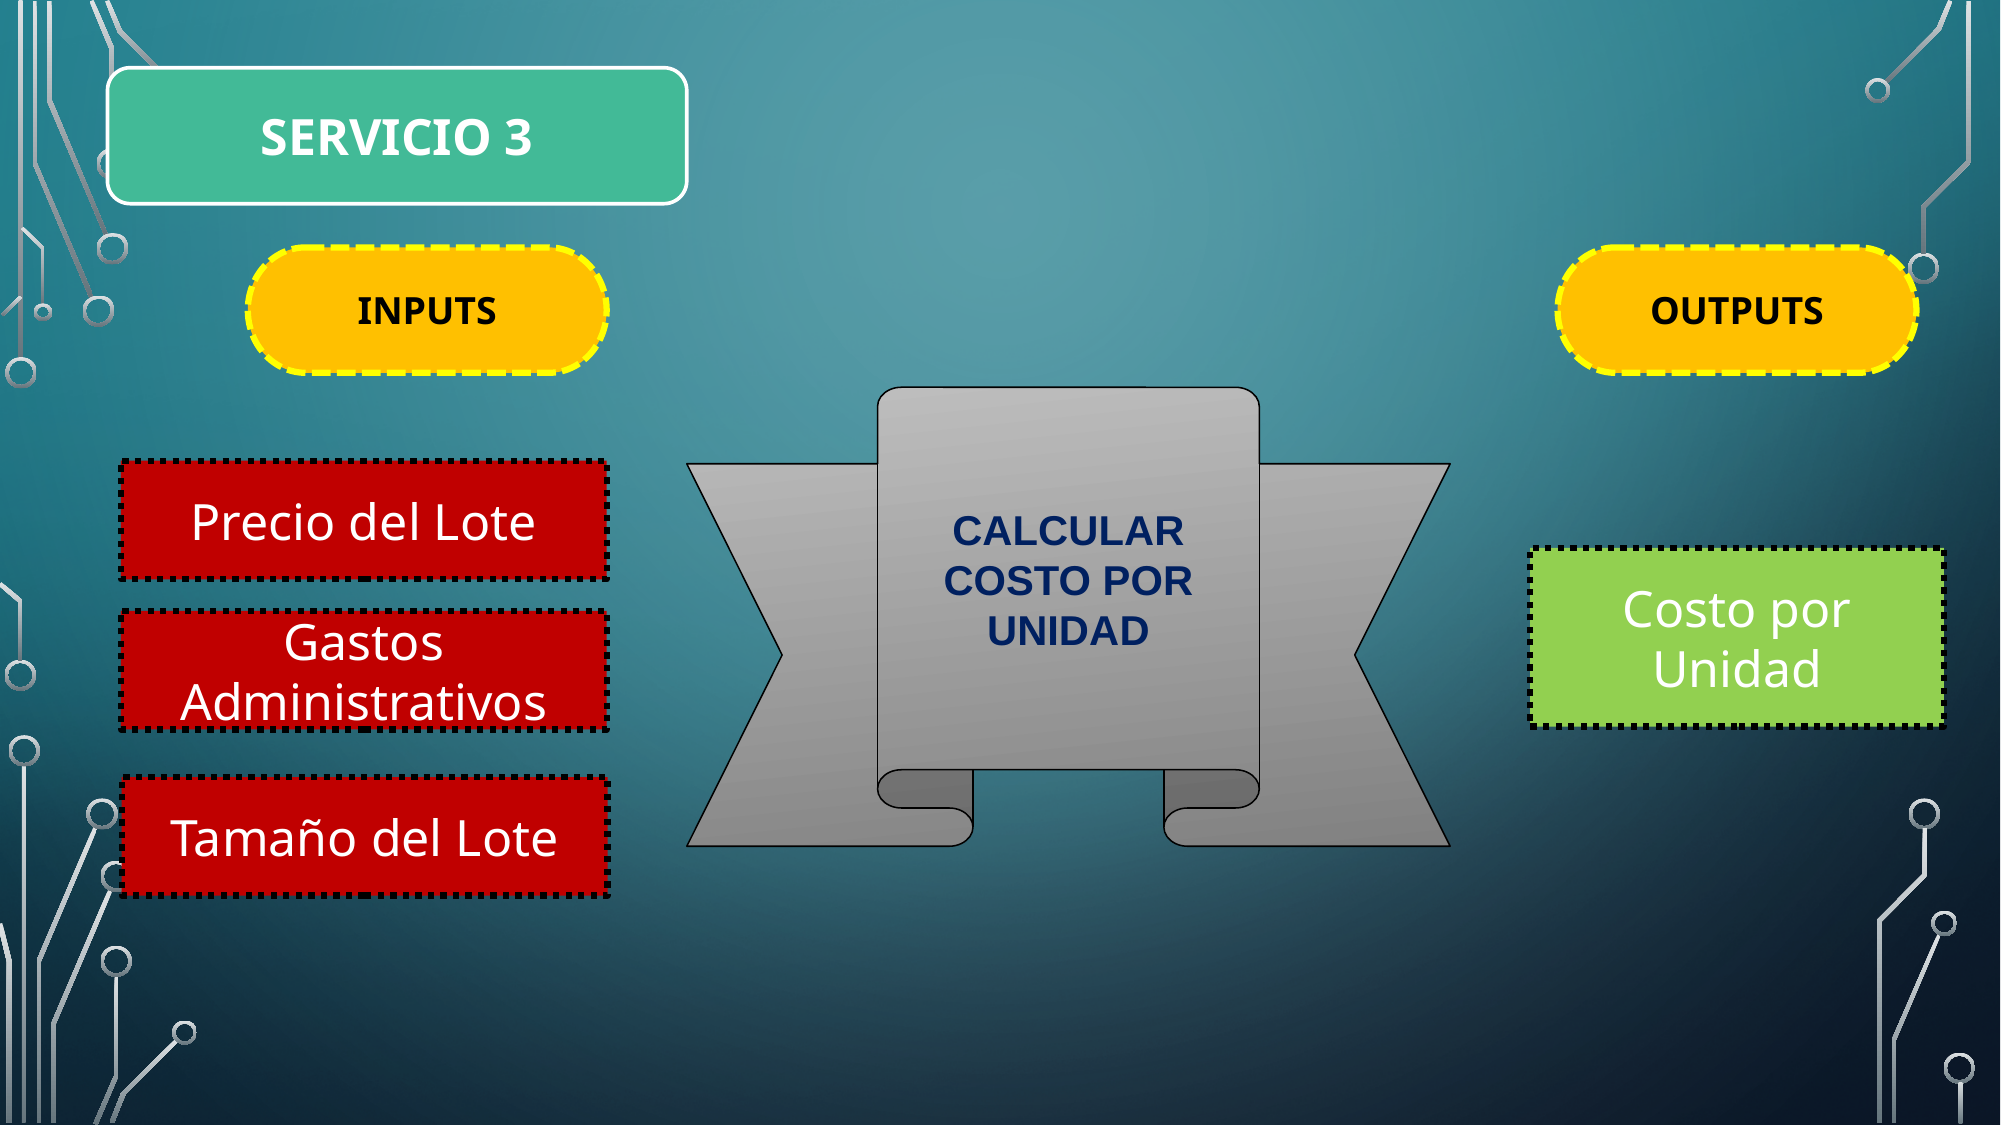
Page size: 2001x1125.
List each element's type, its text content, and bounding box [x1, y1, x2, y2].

text_box Costo por Unidad [1529, 547, 1945, 728]
text_box Gastos Administrativos [120, 610, 608, 731]
text_box Precio del Lote [120, 459, 608, 581]
text_box Tamaño del Lote [120, 776, 609, 897]
text_box CALCULAR COSTO POR UNIDAD [686, 386, 1451, 848]
text_box SERVICIO 3 [105, 65, 689, 206]
text_box OUTPUTS [1556, 246, 1918, 374]
text_box INPUTS [247, 246, 608, 374]
